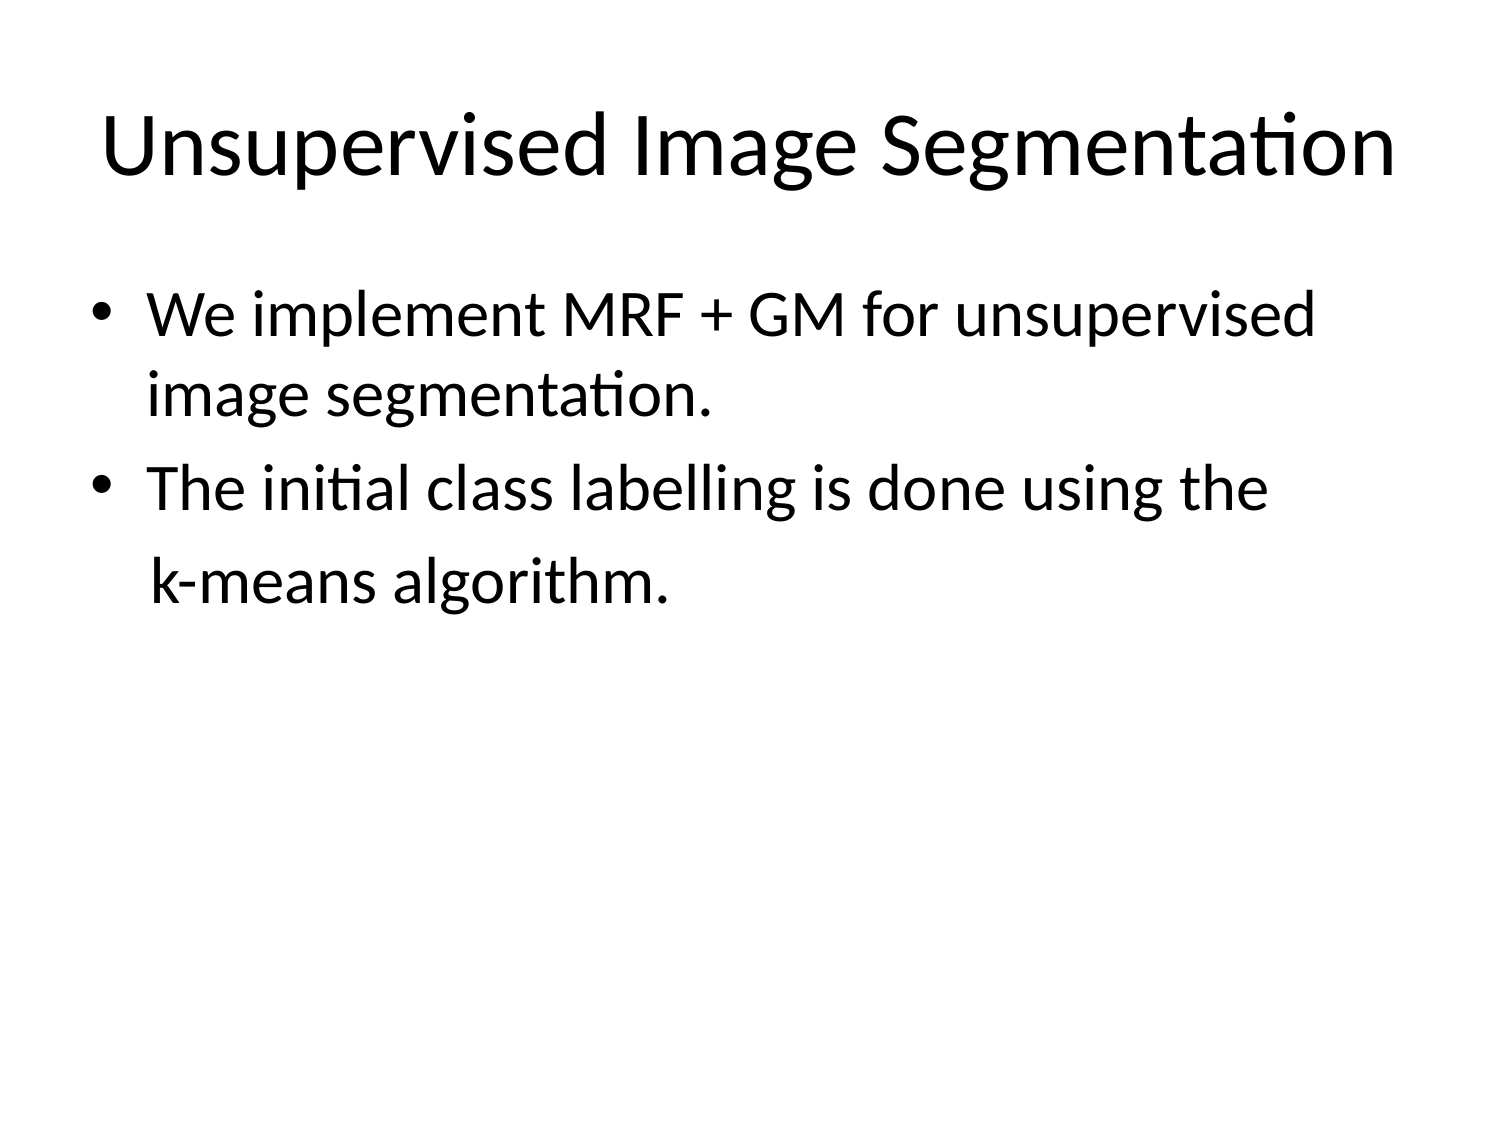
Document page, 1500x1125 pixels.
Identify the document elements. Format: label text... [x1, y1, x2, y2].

list We implement MRF + GM for unsupervised image segmentation. The initial class labelling is done using the k-means algorithm. [75, 262, 1425, 1005]
title Unsupervised Image Segmentation [75, 45, 1425, 233]
